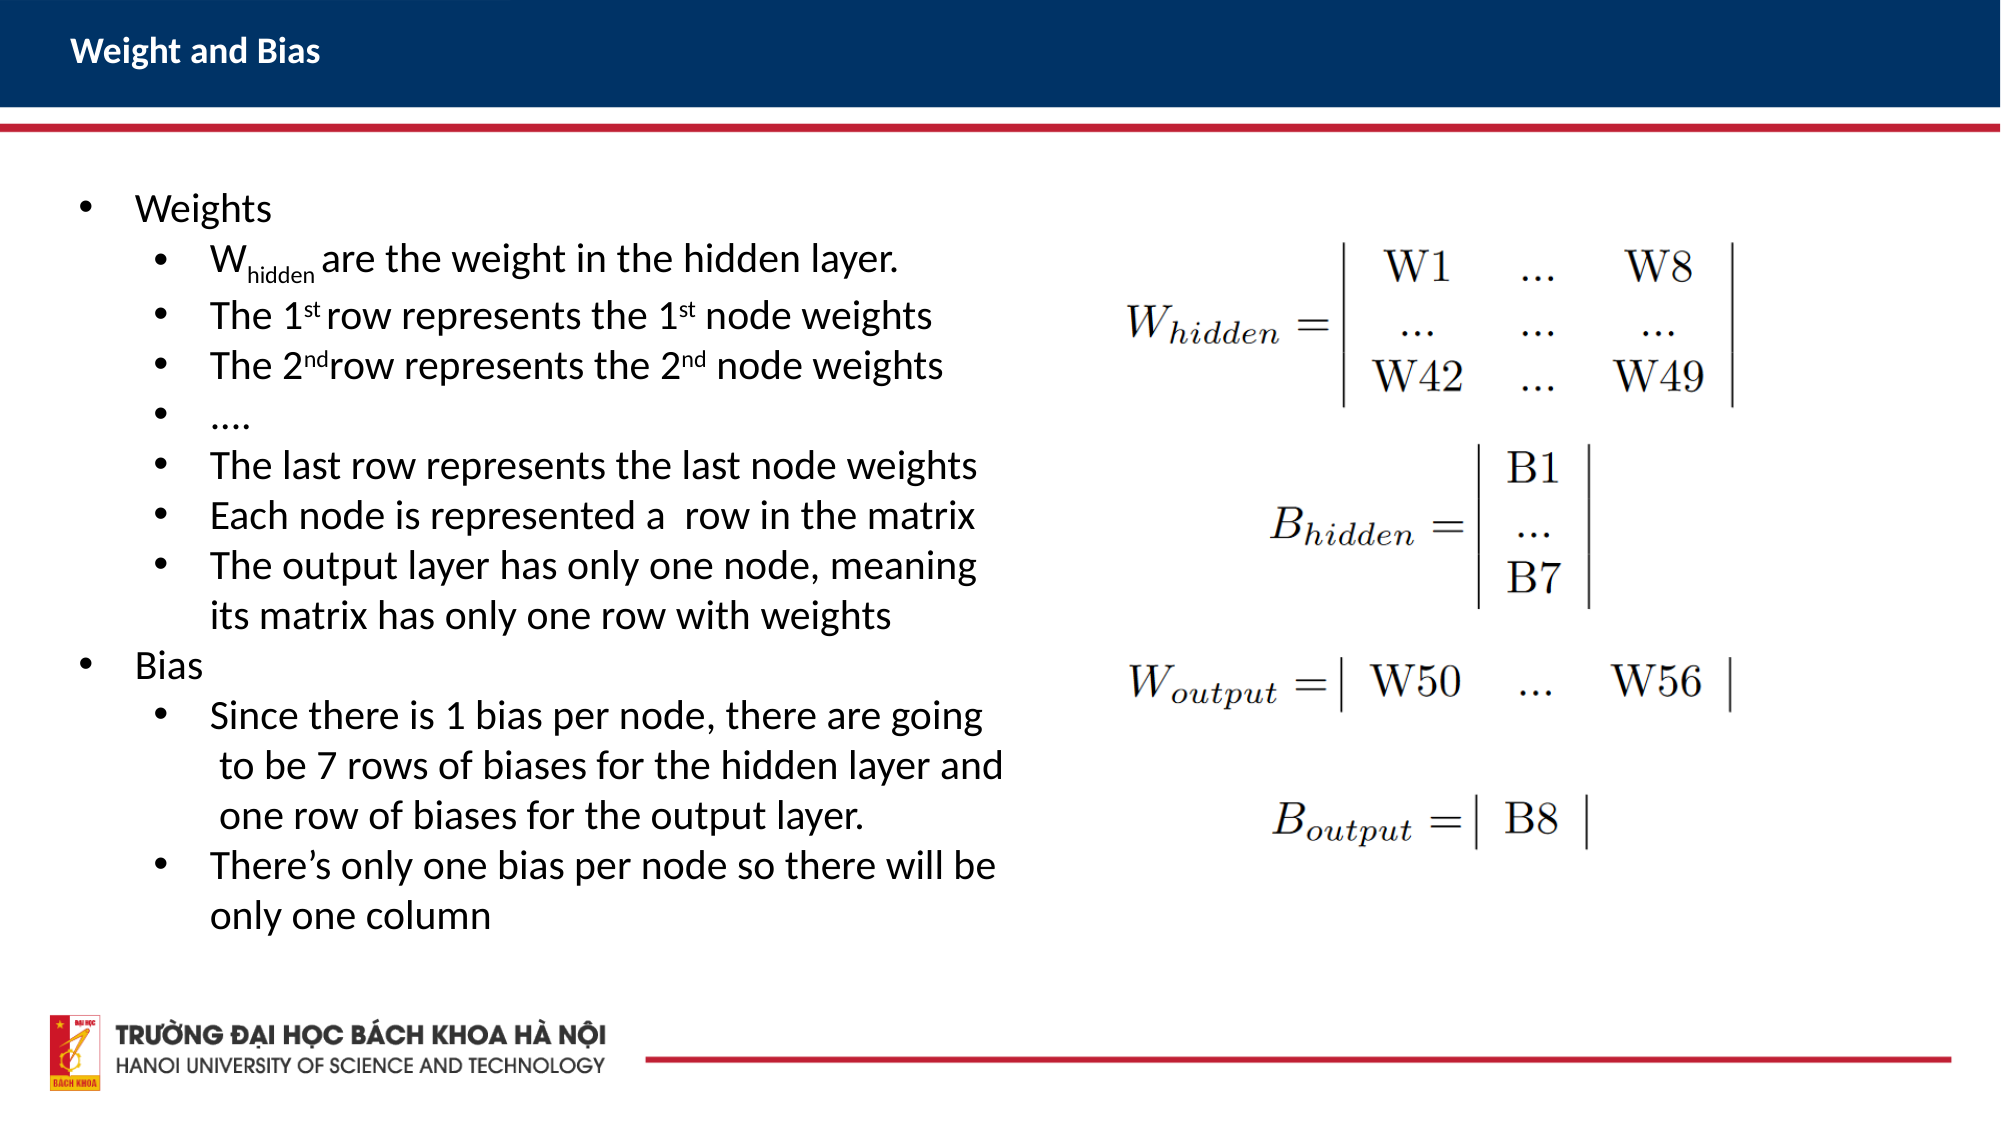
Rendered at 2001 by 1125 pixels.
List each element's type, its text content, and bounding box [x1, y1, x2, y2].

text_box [1011, 215, 1927, 910]
picture [0, 0, 2001, 1125]
text_box Weights Whidden are the weight in the hidden layer. The 1st row represents the 1st node weights The 2ndrow represents the 2nd node weights .... The last row represents the last node weights Each node is represented a row in the matrix The output layer has only one node, meaning its matrix has only one row with weights Bias Since there is 1 bias per node, there are going to be 7 rows of biases for the hidden layer and one row of biases for the output layer. There’s only one bias per node so there will be only one column [55, 173, 1945, 979]
text_box Weight and Bias [55, 18, 1945, 90]
